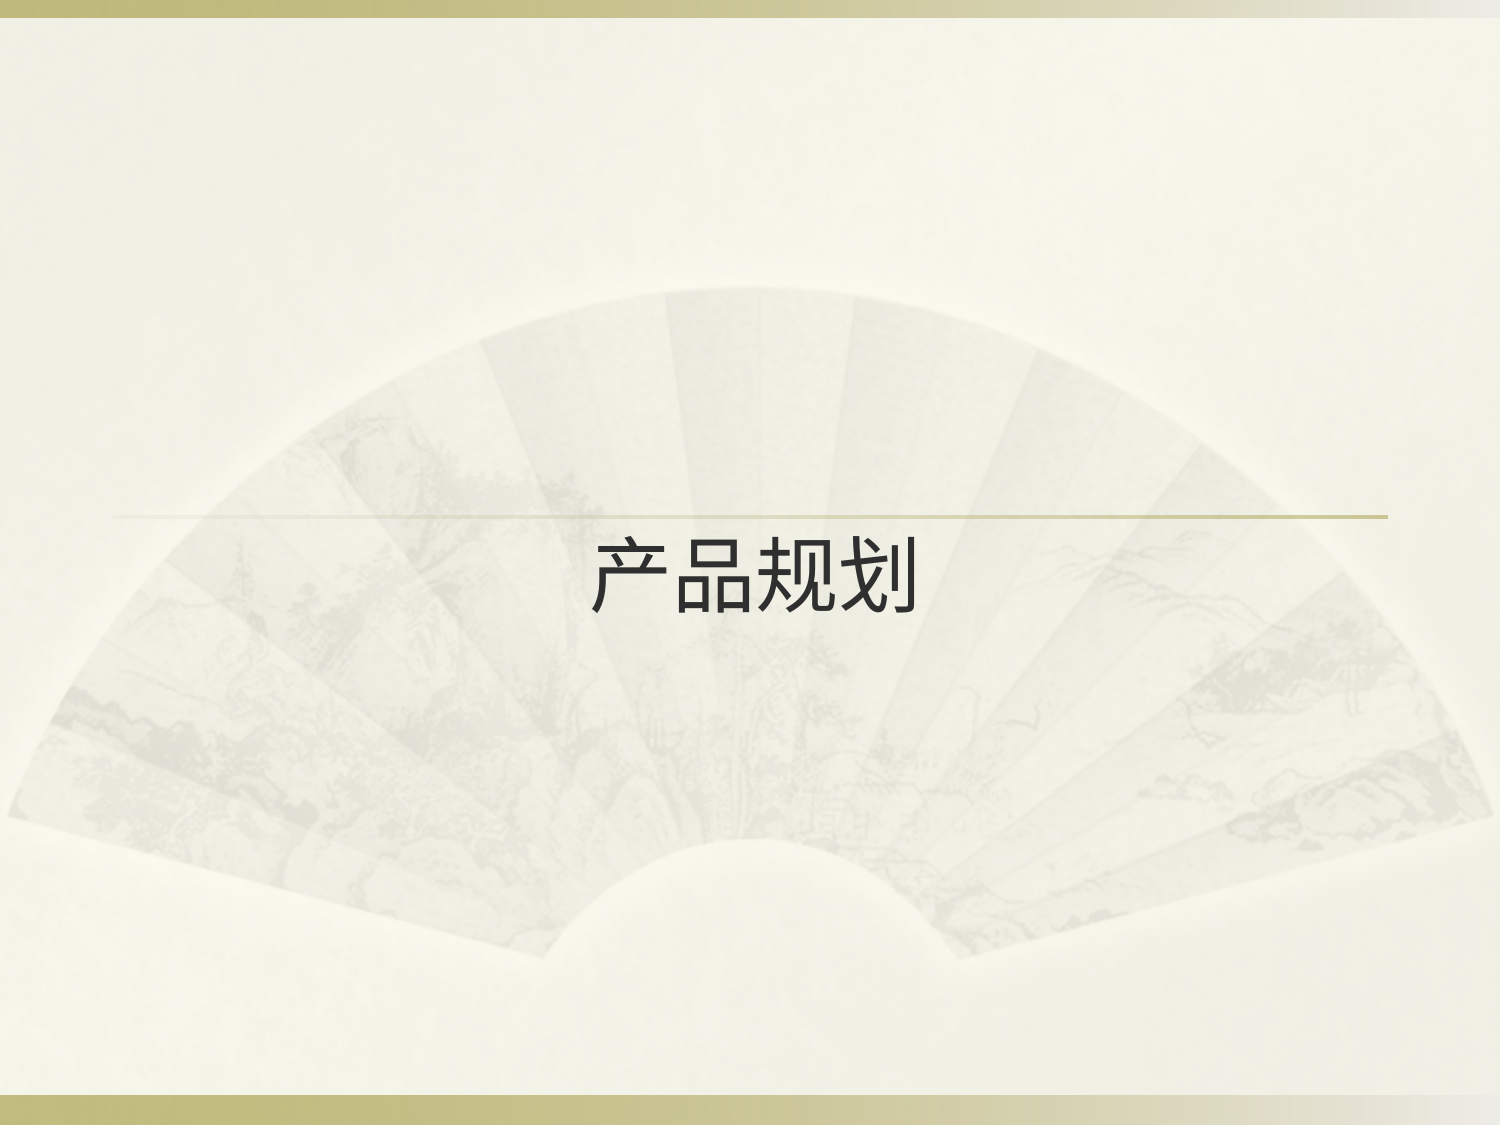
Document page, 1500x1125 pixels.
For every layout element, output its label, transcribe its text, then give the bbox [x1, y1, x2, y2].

title 产品规划 [118, 515, 1394, 740]
